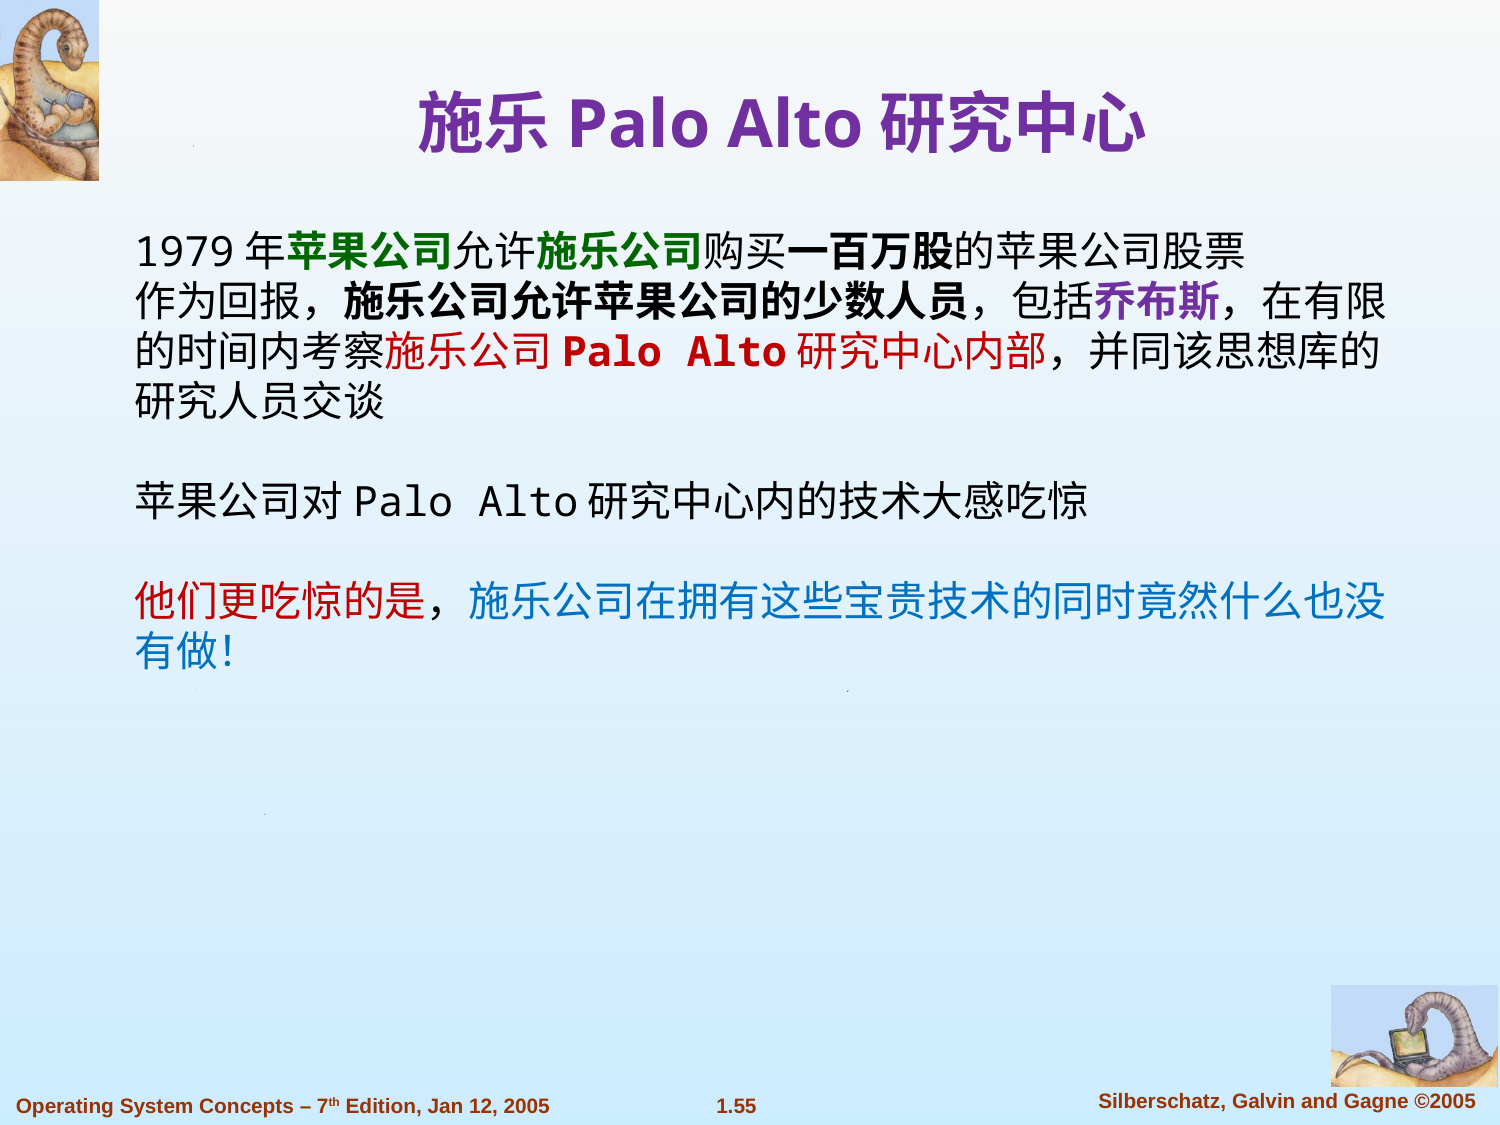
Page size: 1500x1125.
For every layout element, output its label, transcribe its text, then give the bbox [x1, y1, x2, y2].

text_box 施乐Palo Alto研究中心 [174, 73, 1390, 169]
picture [0, 0, 99, 181]
list 1979年苹果公司允许施乐公司购买一百万股的苹果公司股票 作为回报，施乐公司允许苹果公司的少数人员，包括乔布斯，在有限的时间内考察施乐公司Palo Alto研究中心内部，并同该思想库的研究人员交谈 苹果公司对Palo Alto研究中心内的技术大感吃惊 他们更吃惊的是，施乐公司在拥有这些宝贵技术的同时竟然什么也没有做！ [119, 216, 1431, 1010]
picture [1331, 985, 1498, 1087]
